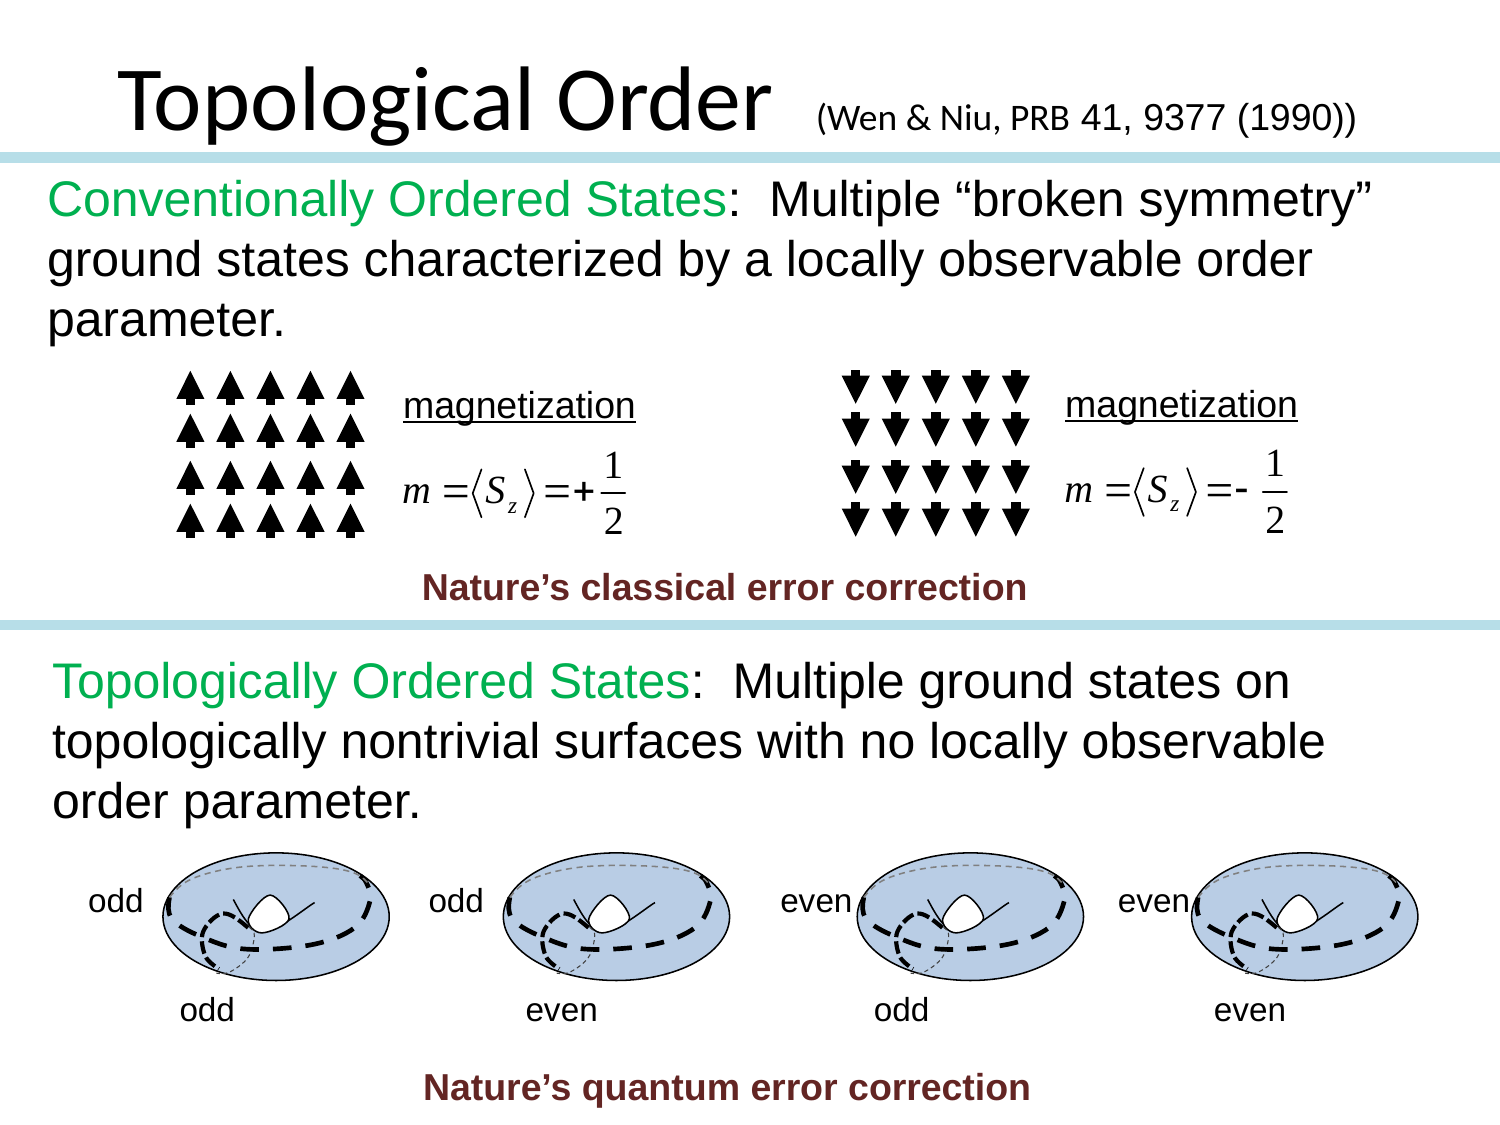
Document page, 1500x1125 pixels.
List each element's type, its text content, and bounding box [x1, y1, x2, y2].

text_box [395, 439, 633, 544]
text_box magnetization [1050, 372, 1313, 433]
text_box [851, 369, 1020, 537]
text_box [80, 852, 1419, 1040]
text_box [186, 370, 355, 539]
text_box magnetization [388, 374, 651, 434]
text_box Nature’s classical error correction [407, 555, 1044, 615]
text_box Topological Order (Wen & Niu, PRB 41, 9377 (1990)) [62, 0, 1413, 156]
text_box Nature’s quantum error correction [408, 1055, 1047, 1115]
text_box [1058, 438, 1295, 543]
text_box Conventionally Ordered States: Multiple “broken symmetry” ground states characterized by a locally observable order parameter. [32, 165, 1437, 354]
text_box Topologically Ordered States: Multiple ground states on topologically nontrivial surfaces with no locally observable order parameter. [37, 640, 1442, 836]
